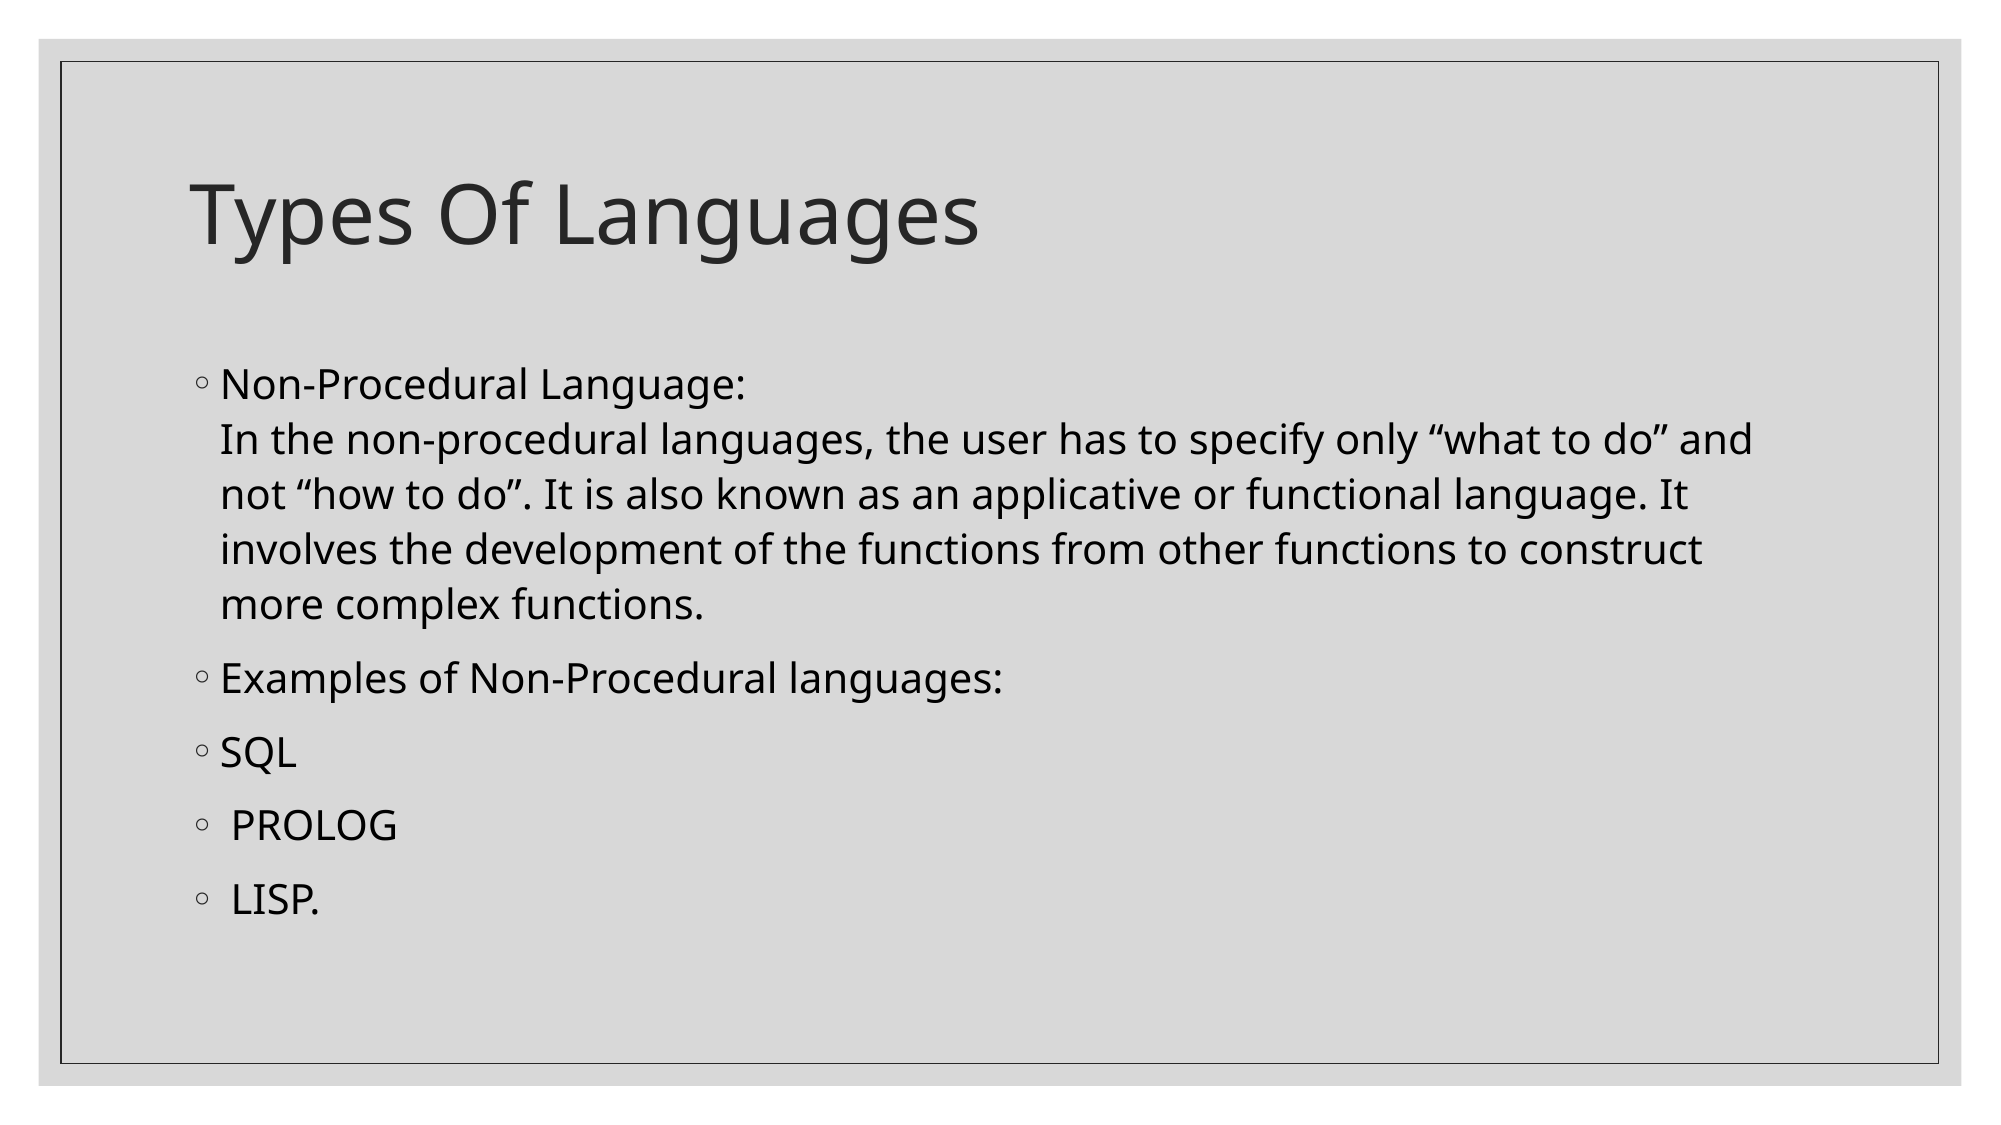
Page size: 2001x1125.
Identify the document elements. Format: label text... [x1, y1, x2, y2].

list Non-Procedural Language: In the non-procedural languages, the user has to specify only “what to do” and not “how to do”. It is also known as an applicative or functional language. It involves the development of the functions from other functions to construct more complex functions. Examples of Non-Procedural languages: SQL PROLOG LISP. [174, 345, 1825, 977]
title Types Of Languages [174, 105, 1825, 331]
